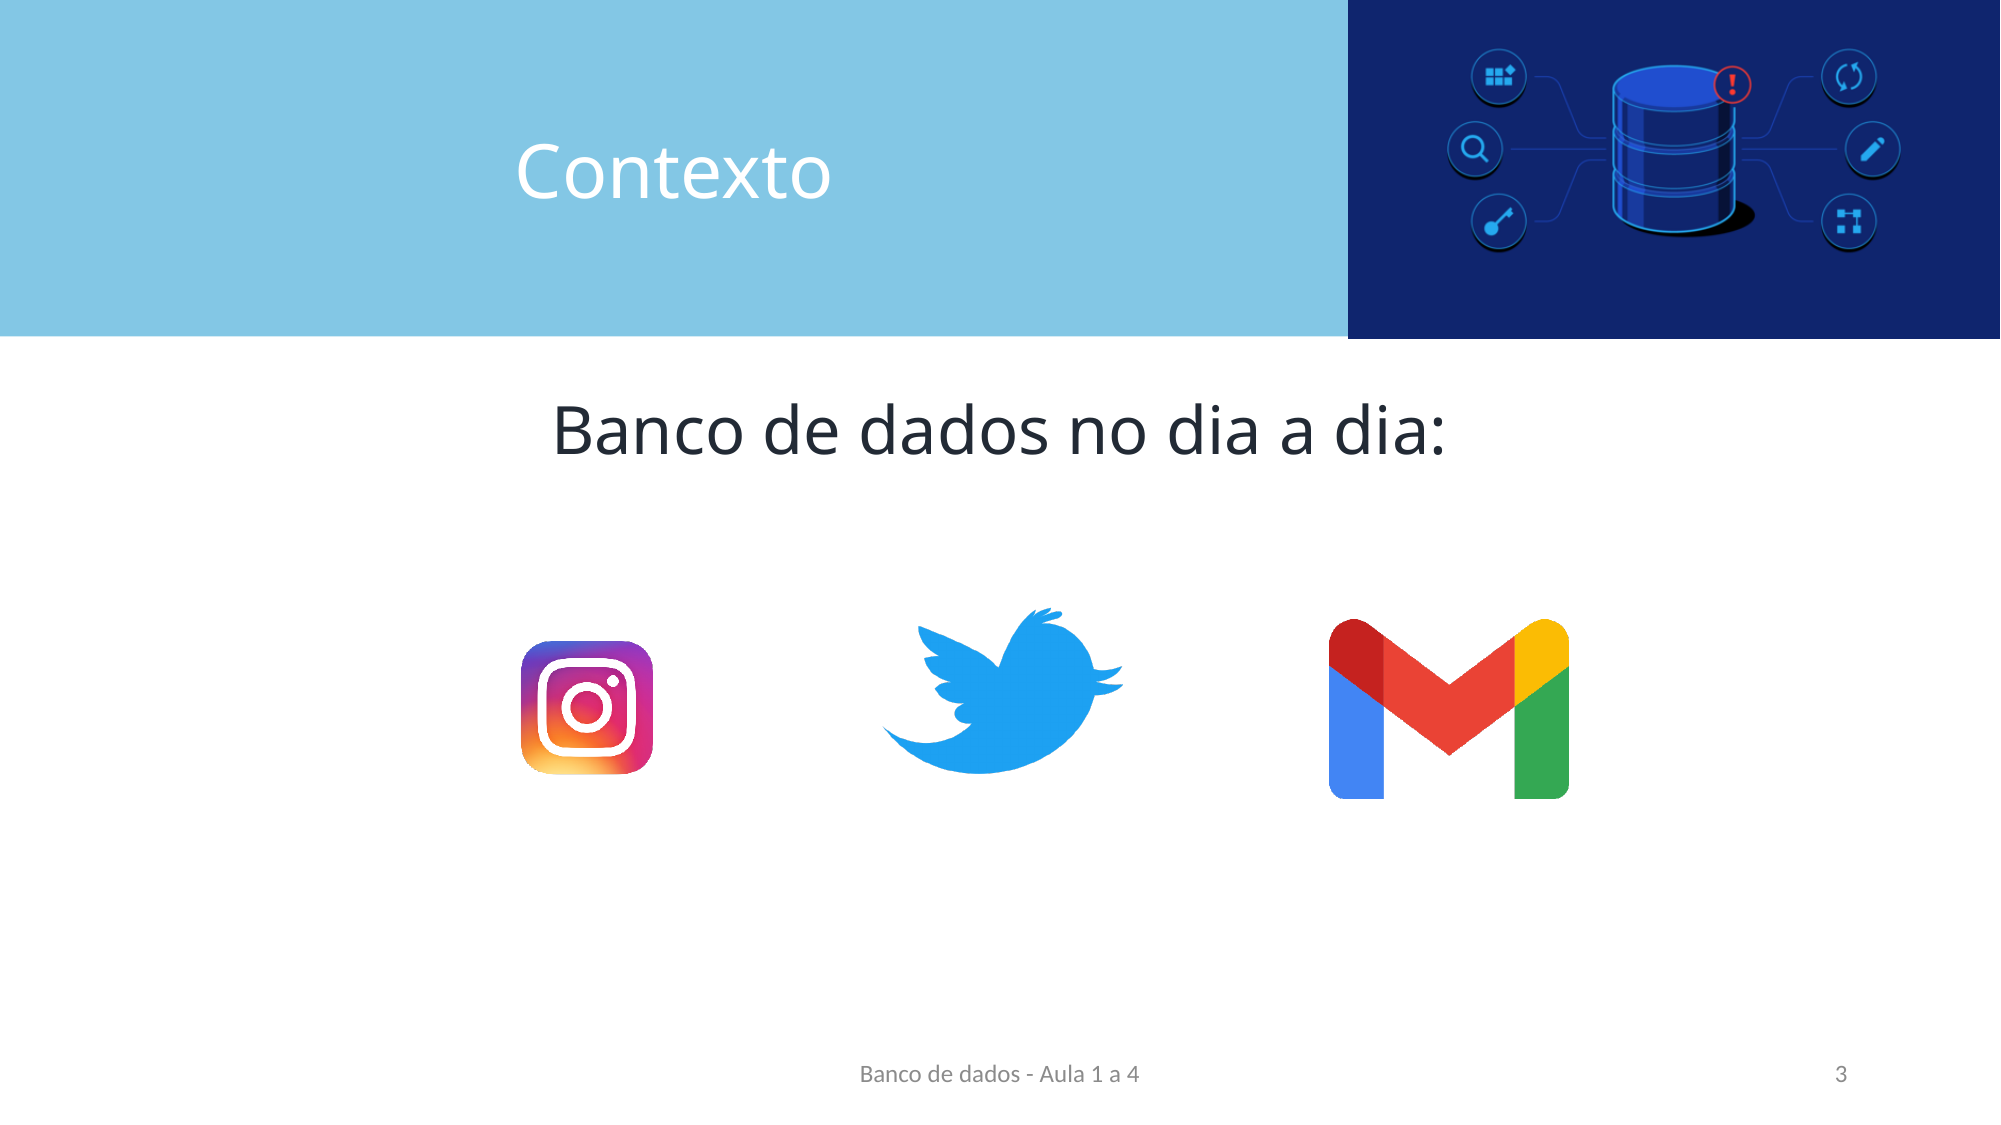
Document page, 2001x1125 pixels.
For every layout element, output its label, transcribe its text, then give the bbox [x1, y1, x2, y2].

picture [513, 633, 663, 783]
text_box Contexto [0, 0, 1348, 337]
text_box Banco de dados no dia a dia: [536, 340, 1464, 476]
slide_number 3 [1412, 1042, 1863, 1103]
picture [882, 570, 1123, 811]
picture [1329, 619, 1569, 799]
picture [1348, 0, 2000, 339]
footer Banco de dados - Aula 1 a 4 [662, 1042, 1338, 1103]
